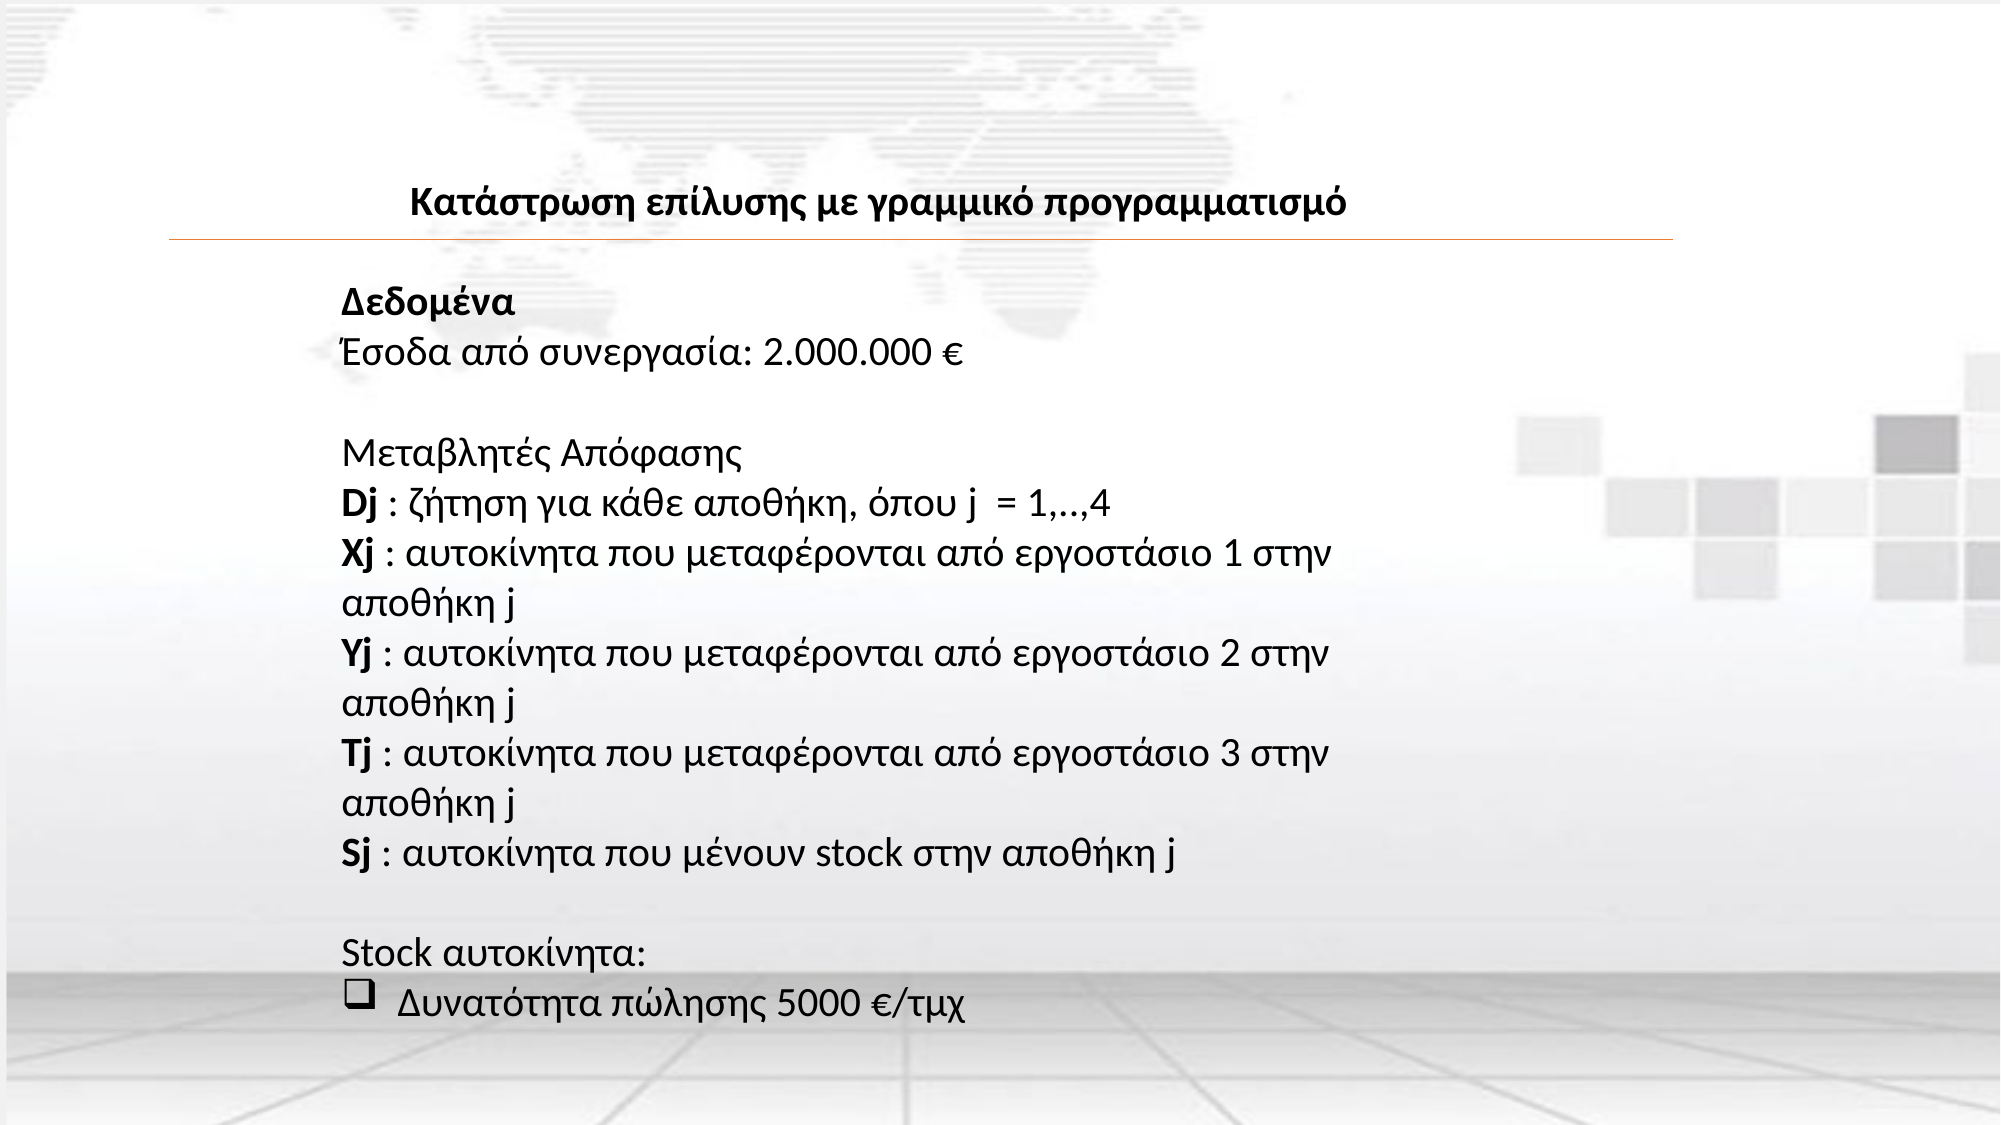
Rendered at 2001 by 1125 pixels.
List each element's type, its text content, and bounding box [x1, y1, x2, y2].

text_box Κατάστρωση επίλυσης με γραμμικό προγραμματισμό Δεδομένα Έσοδα από συνεργασία: 2.000.000 € Μεταβλητές Απόφασης Dj : ζήτηση για κάθε αποθήκη, όπου j = 1,..,4 Xj : αυτοκίνητα που μεταφέρονται από εργοστάσιο 1 στην αποθήκη j Yj : αυτοκίνητα που μεταφέρονται από εργοστάσιο 2 στην αποθήκη j Tj : αυτοκίνητα που μεταφέρονται από εργοστάσιο 3 στην αποθήκη j Sj : αυτοκίνητα που μένουν stock στην αποθήκη j Stock αυτοκίνητα: Δυνατότητα πώλησης 5000 €/τμχ [326, 166, 1432, 238]
text_box Κατάστρωση επίλυσης με γραμμικό προγραμματισμό Δεδομένα Έσοδα από συνεργασία: 2.000.000 € Μεταβλητές Απόφασης Dj : ζήτηση για κάθε αποθήκη, όπου j = 1,..,4 Xj : αυτοκίνητα που μεταφέρονται από εργοστάσιο 1 στην αποθήκη j Yj : αυτοκίνητα που μεταφέρονται από εργοστάσιο 2 στην αποθήκη j Tj : αυτοκίνητα που μεταφέρονται από εργοστάσιο 3 στην αποθήκη j Sj : αυτοκίνητα που μένουν stock στην αποθήκη j Stock αυτοκίνητα: Δυνατότητα πώλησης 5000 €/τμχ [326, 240, 1432, 1032]
picture [0, 0, 2001, 1125]
